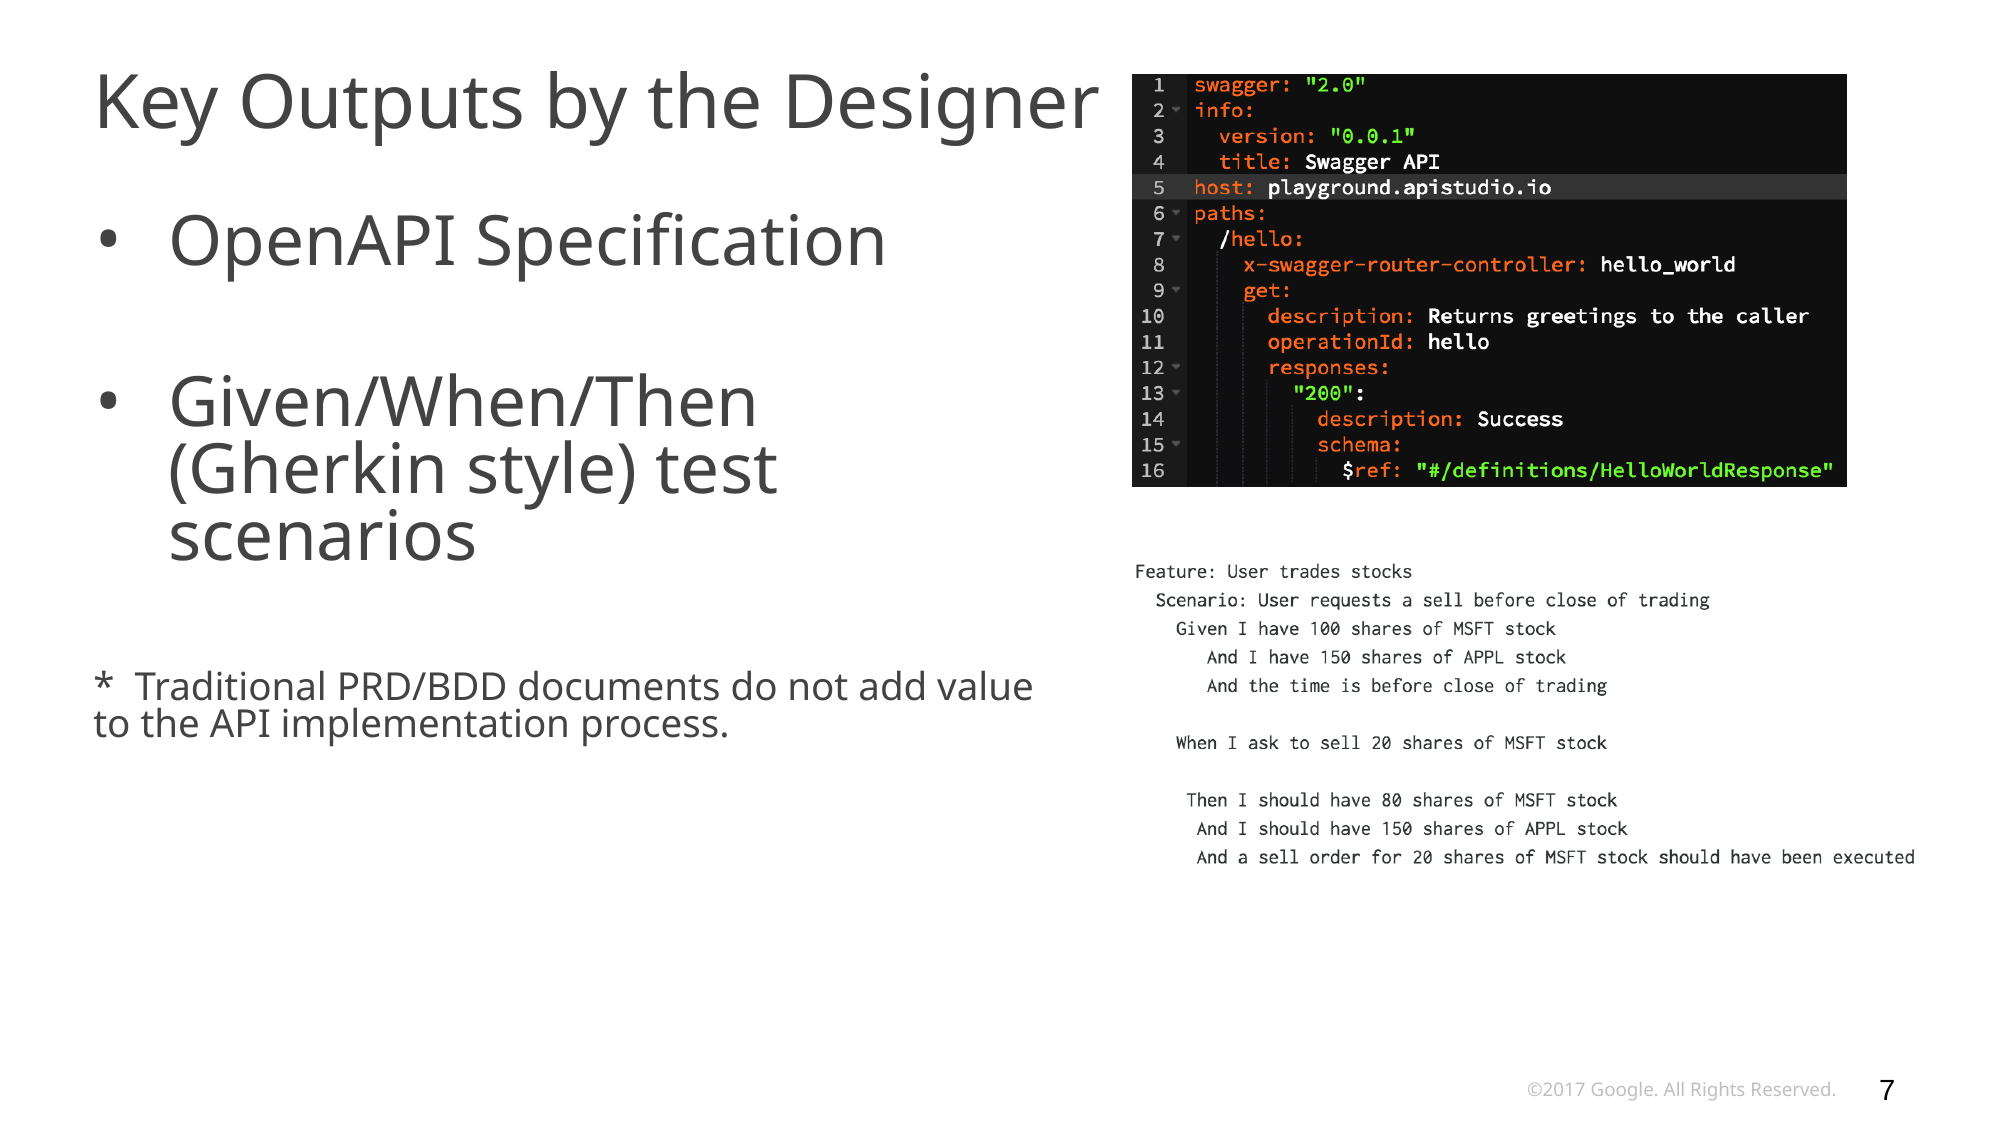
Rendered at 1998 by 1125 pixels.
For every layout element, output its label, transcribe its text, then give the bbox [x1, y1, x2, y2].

slide_number ‹#› [1864, 1059, 1965, 1120]
list OpenAPI Specification Given/When/Then (Gherkin style) test scenarios * Traditional PRD/BDD documents do not add value to the API implementation process. [78, 205, 1058, 977]
picture [1131, 74, 1847, 487]
title Key Outputs by the Designer [78, 43, 1783, 154]
picture [1131, 559, 1920, 879]
